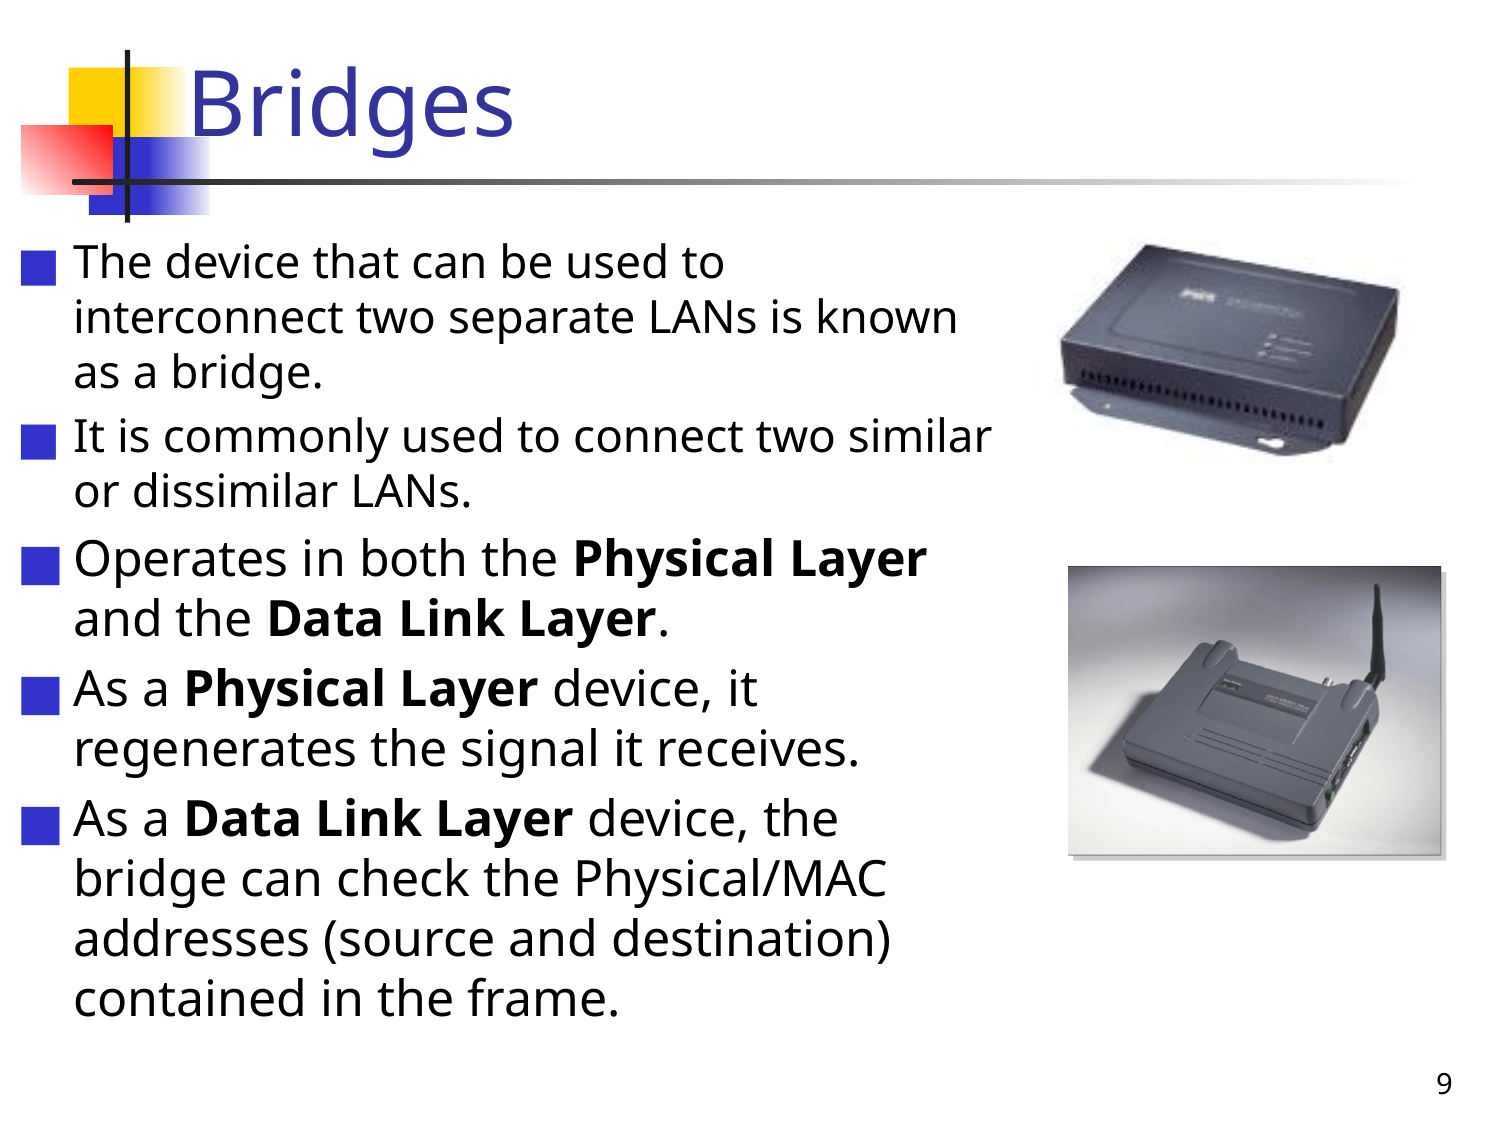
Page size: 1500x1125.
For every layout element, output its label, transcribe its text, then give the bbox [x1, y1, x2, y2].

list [999, 187, 1463, 513]
title Bridges [171, 35, 1450, 163]
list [1062, 562, 1451, 863]
list The device that can be used to interconnect two separate LANs is known as a bridge. It is commonly used to connect two similar or dissimilar LANs. Operates in both the Physical Layer and the Data Link Layer. As a Physical Layer device, it regenerates the signal it receives. As a Data Link Layer device, the bridge can check the Physical/MAC addresses (source and destination) contained in the frame. [1, 224, 1017, 1031]
slide_number ‹#› [1155, 1037, 1468, 1113]
